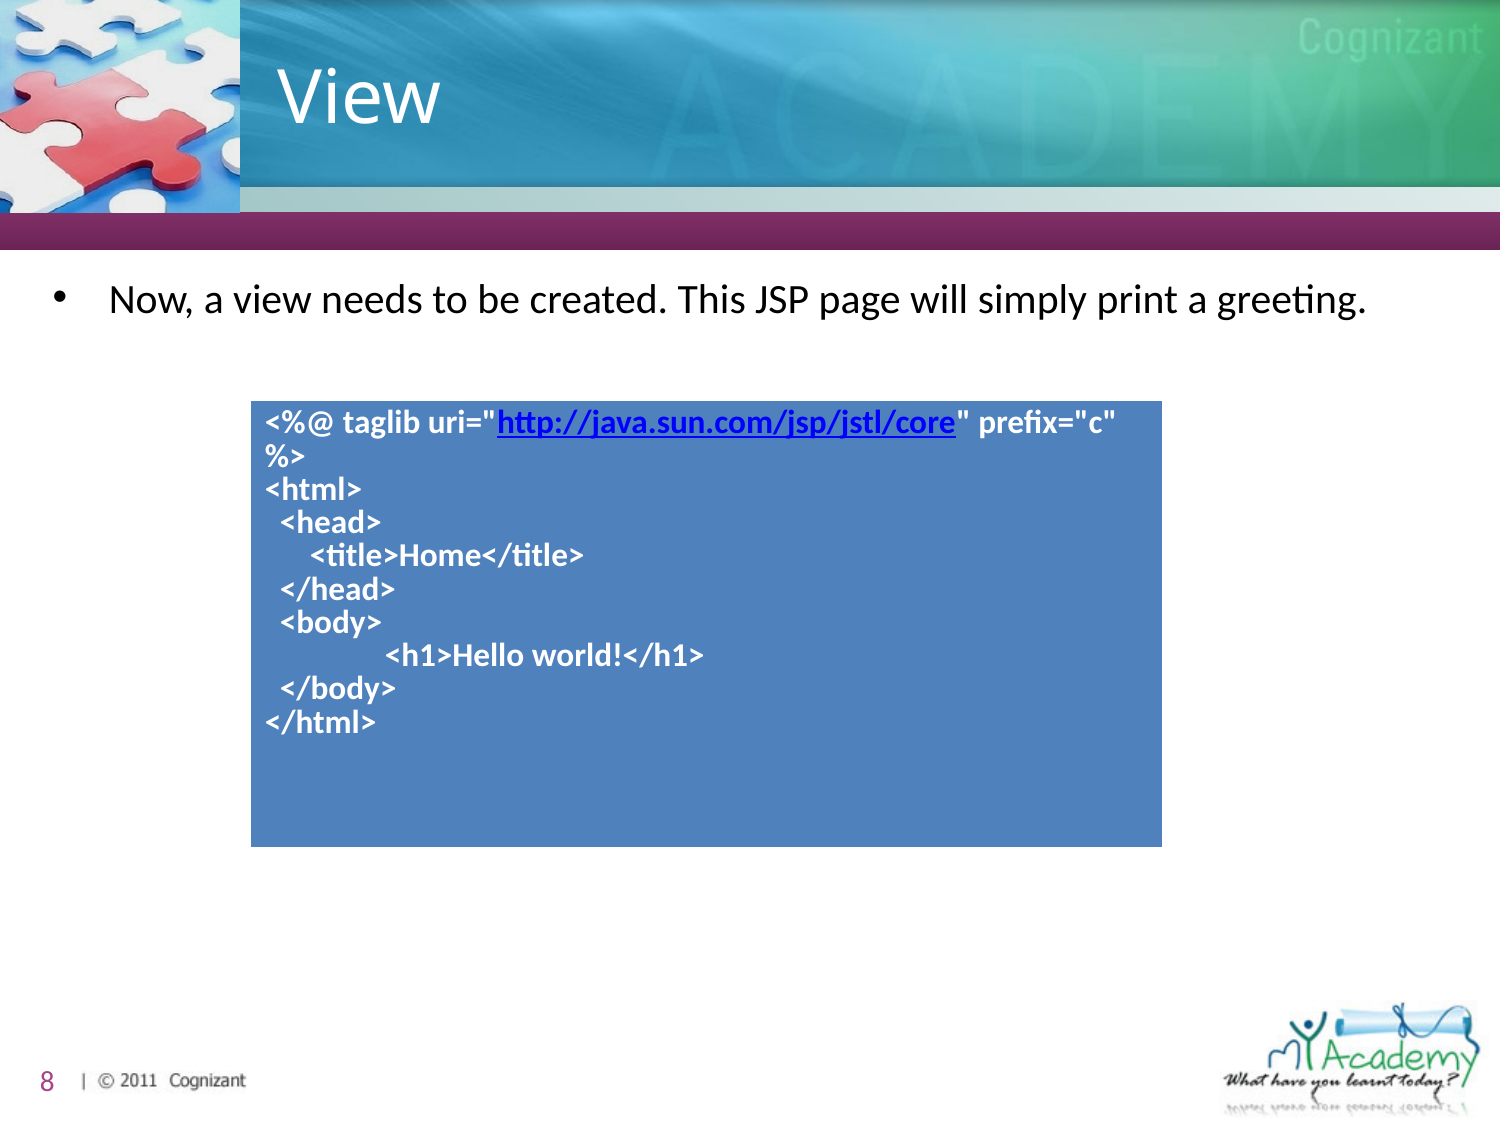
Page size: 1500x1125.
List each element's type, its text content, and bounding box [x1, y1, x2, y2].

picture [0, 0, 262, 213]
table_header <%@ taglib uri="http://java.sun.com/jsp/jstl/core" prefix="c" %> <html> <head> <title>Home</title> </head> <body> <h1>Hello world!</h1> </body> </html> [251, 401, 1162, 847]
picture [0, 250, 1500, 1125]
list Now, a view needs to be created. This JSP page will simply print a greeting. [37, 263, 1463, 1076]
title View [262, 0, 1500, 188]
slide_number 8 [24, 1054, 100, 1100]
